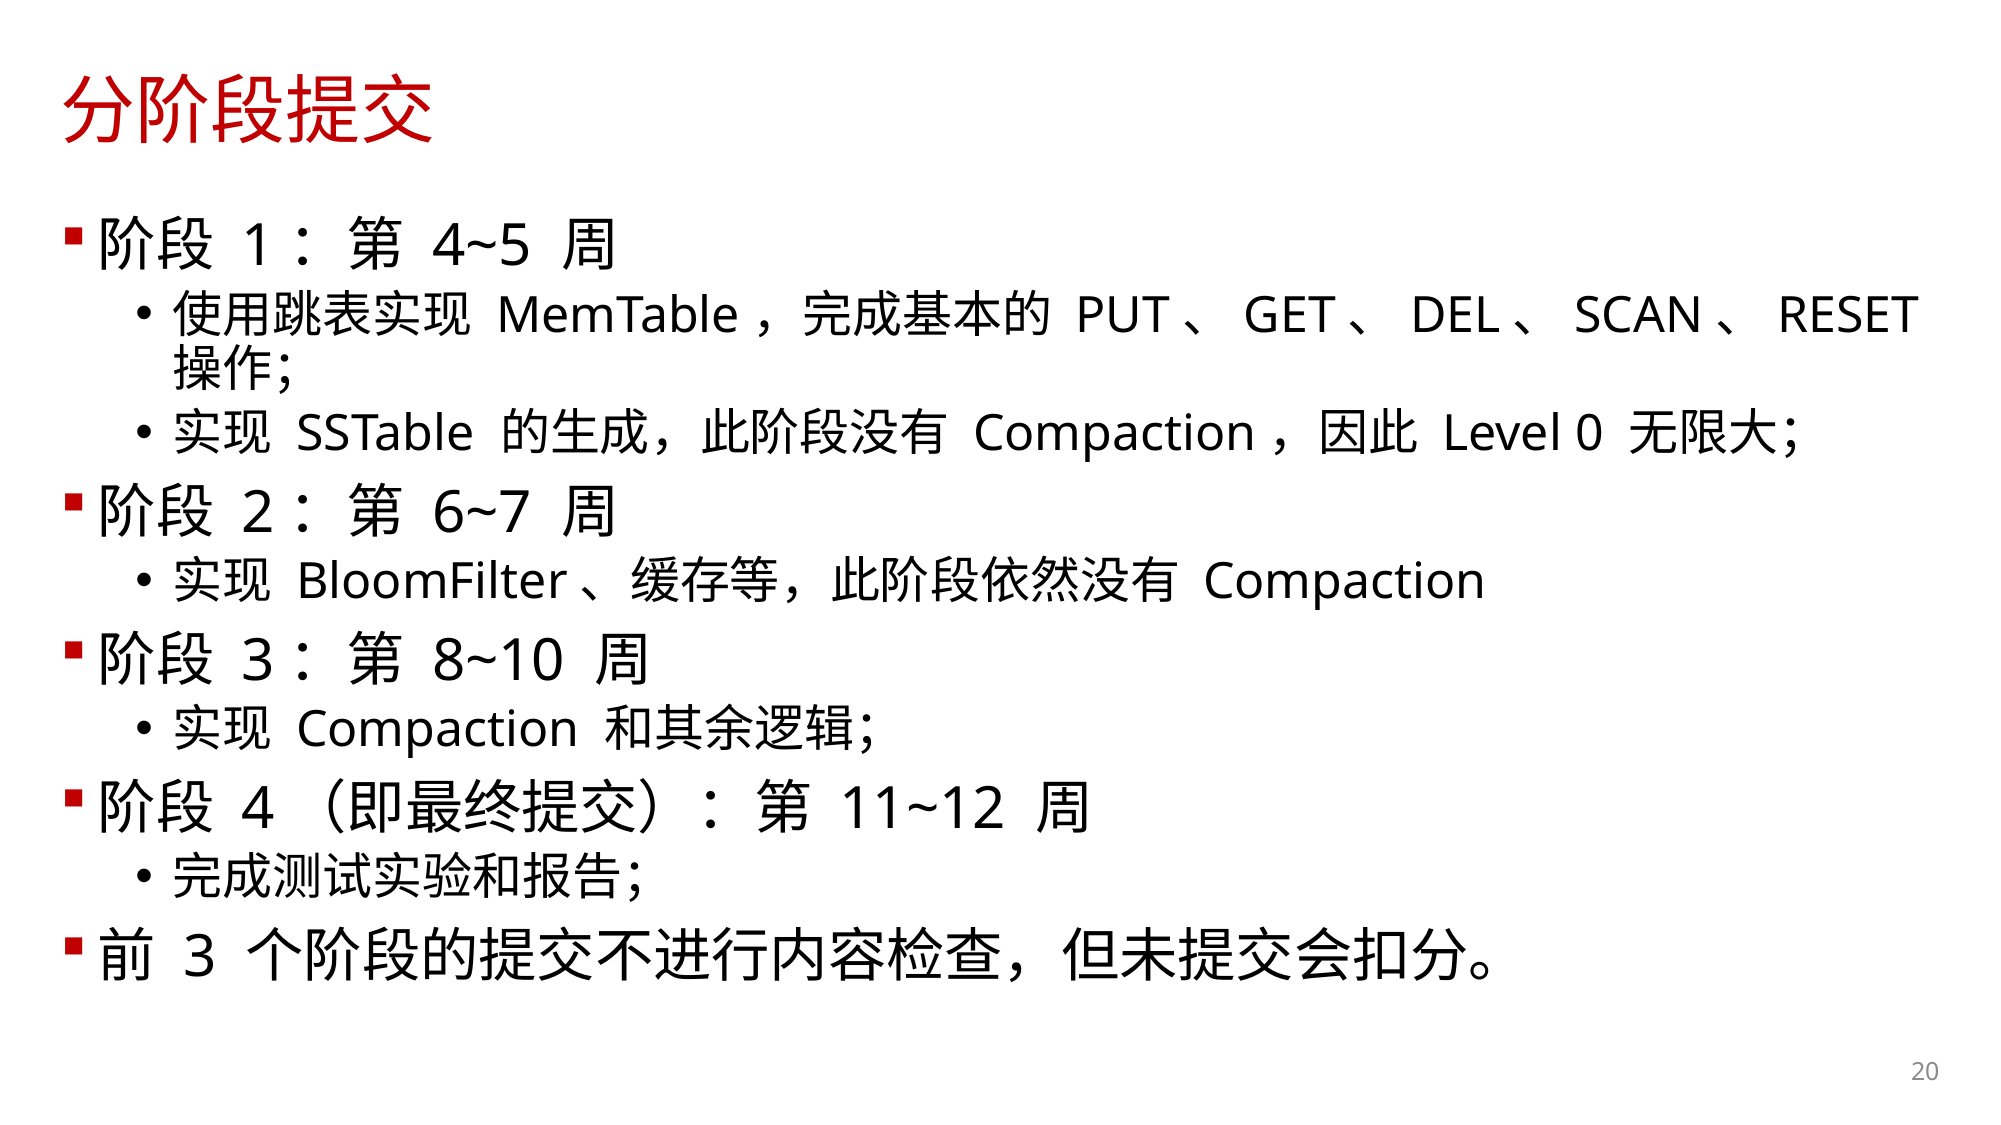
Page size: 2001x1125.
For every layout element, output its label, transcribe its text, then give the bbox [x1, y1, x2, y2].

list 阶段 1：第 4~5 周 使用跳表实现 MemTable，完成基本的 PUT、GET、DEL、SCAN、RESET 操作； 实现 SSTable 的生成，此阶段没有 Compaction，因此 Level 0 无限大； 阶段 2：第 6~7 周 实现 BloomFilter、缓存等，此阶段依然没有 Compaction 阶段 3：第 8~10 周 实现 Compaction 和其余逻辑； 阶段 4（即最终提交）：第 11~12 周 完成测试实验和报告； 前 3 个阶段的提交不进行内容检查，但未提交会扣分。 [45, 208, 1955, 1024]
slide_number 20 [1412, 1042, 1955, 1103]
title 分阶段提交 [45, 59, 1955, 166]
